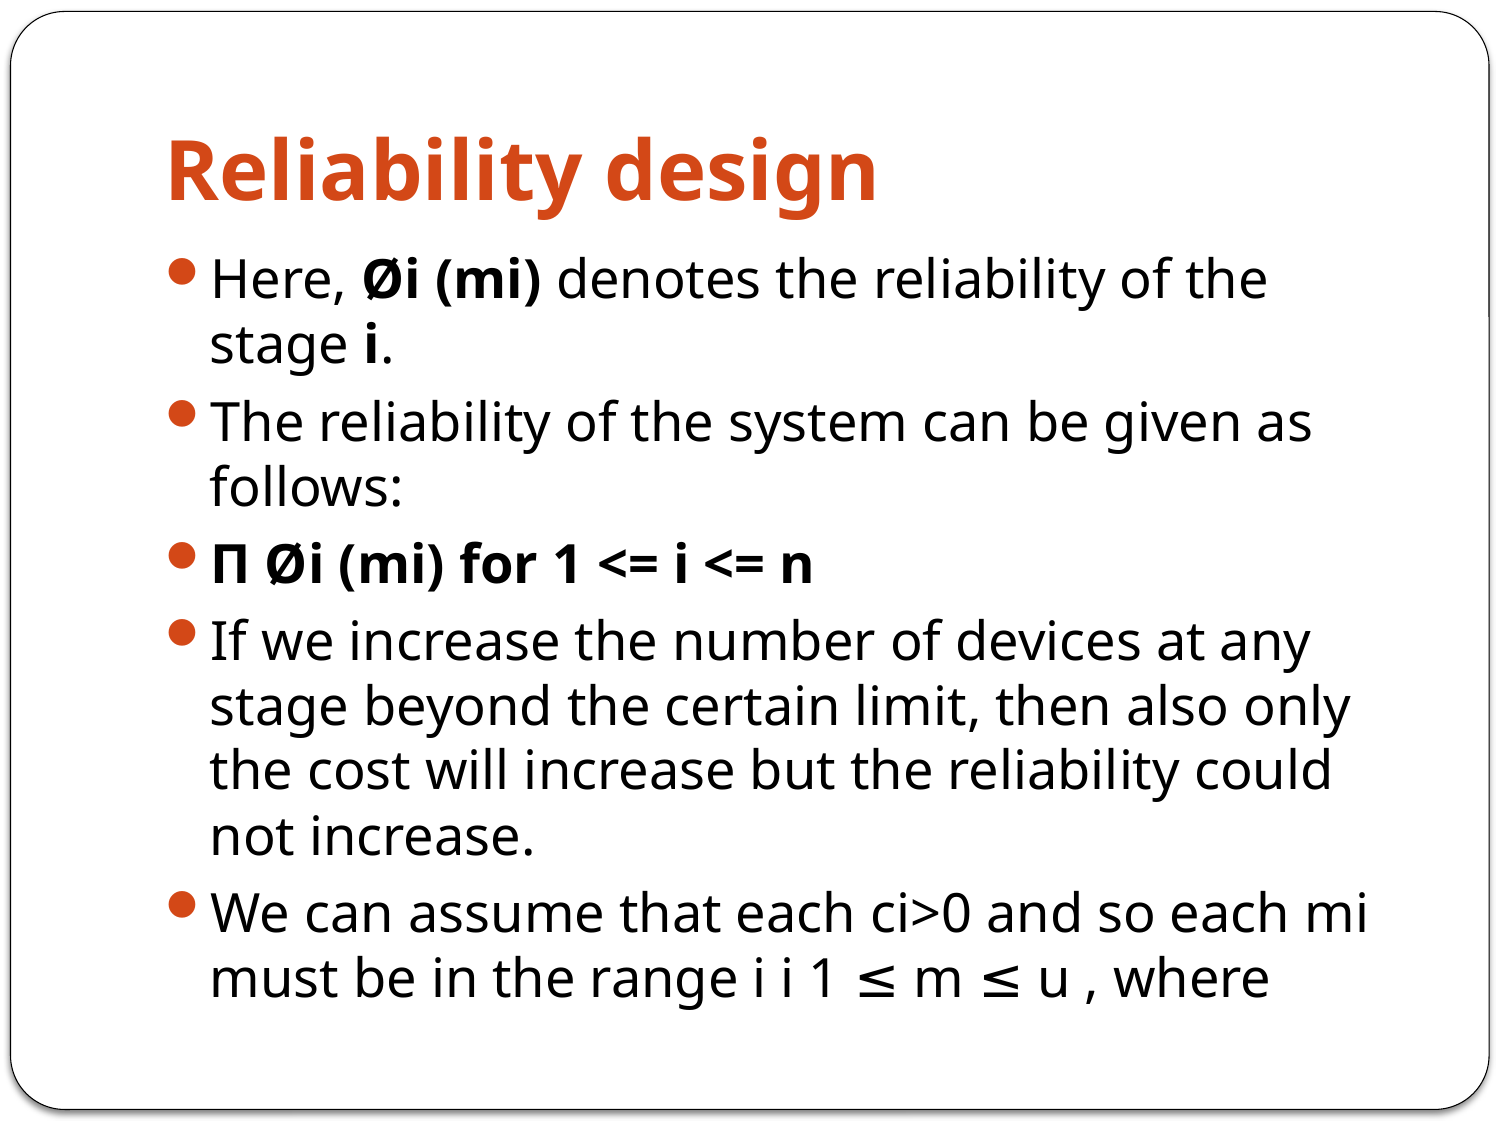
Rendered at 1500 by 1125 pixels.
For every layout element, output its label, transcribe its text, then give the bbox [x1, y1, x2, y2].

title Reliability design [150, 45, 1425, 233]
list Here, Øi (mi) denotes the reliability of the stage i. The reliability of the system can be given as follows: Π Øi (mi) for 1 <= i <= n If we increase the number of devices at any stage beyond the certain limit, then also only the cost will increase but the reliability could not increase. We can assume that each ci>0 and so each mi must be in the range i i 1 ≤ m ≤ u , where [150, 237, 1425, 988]
